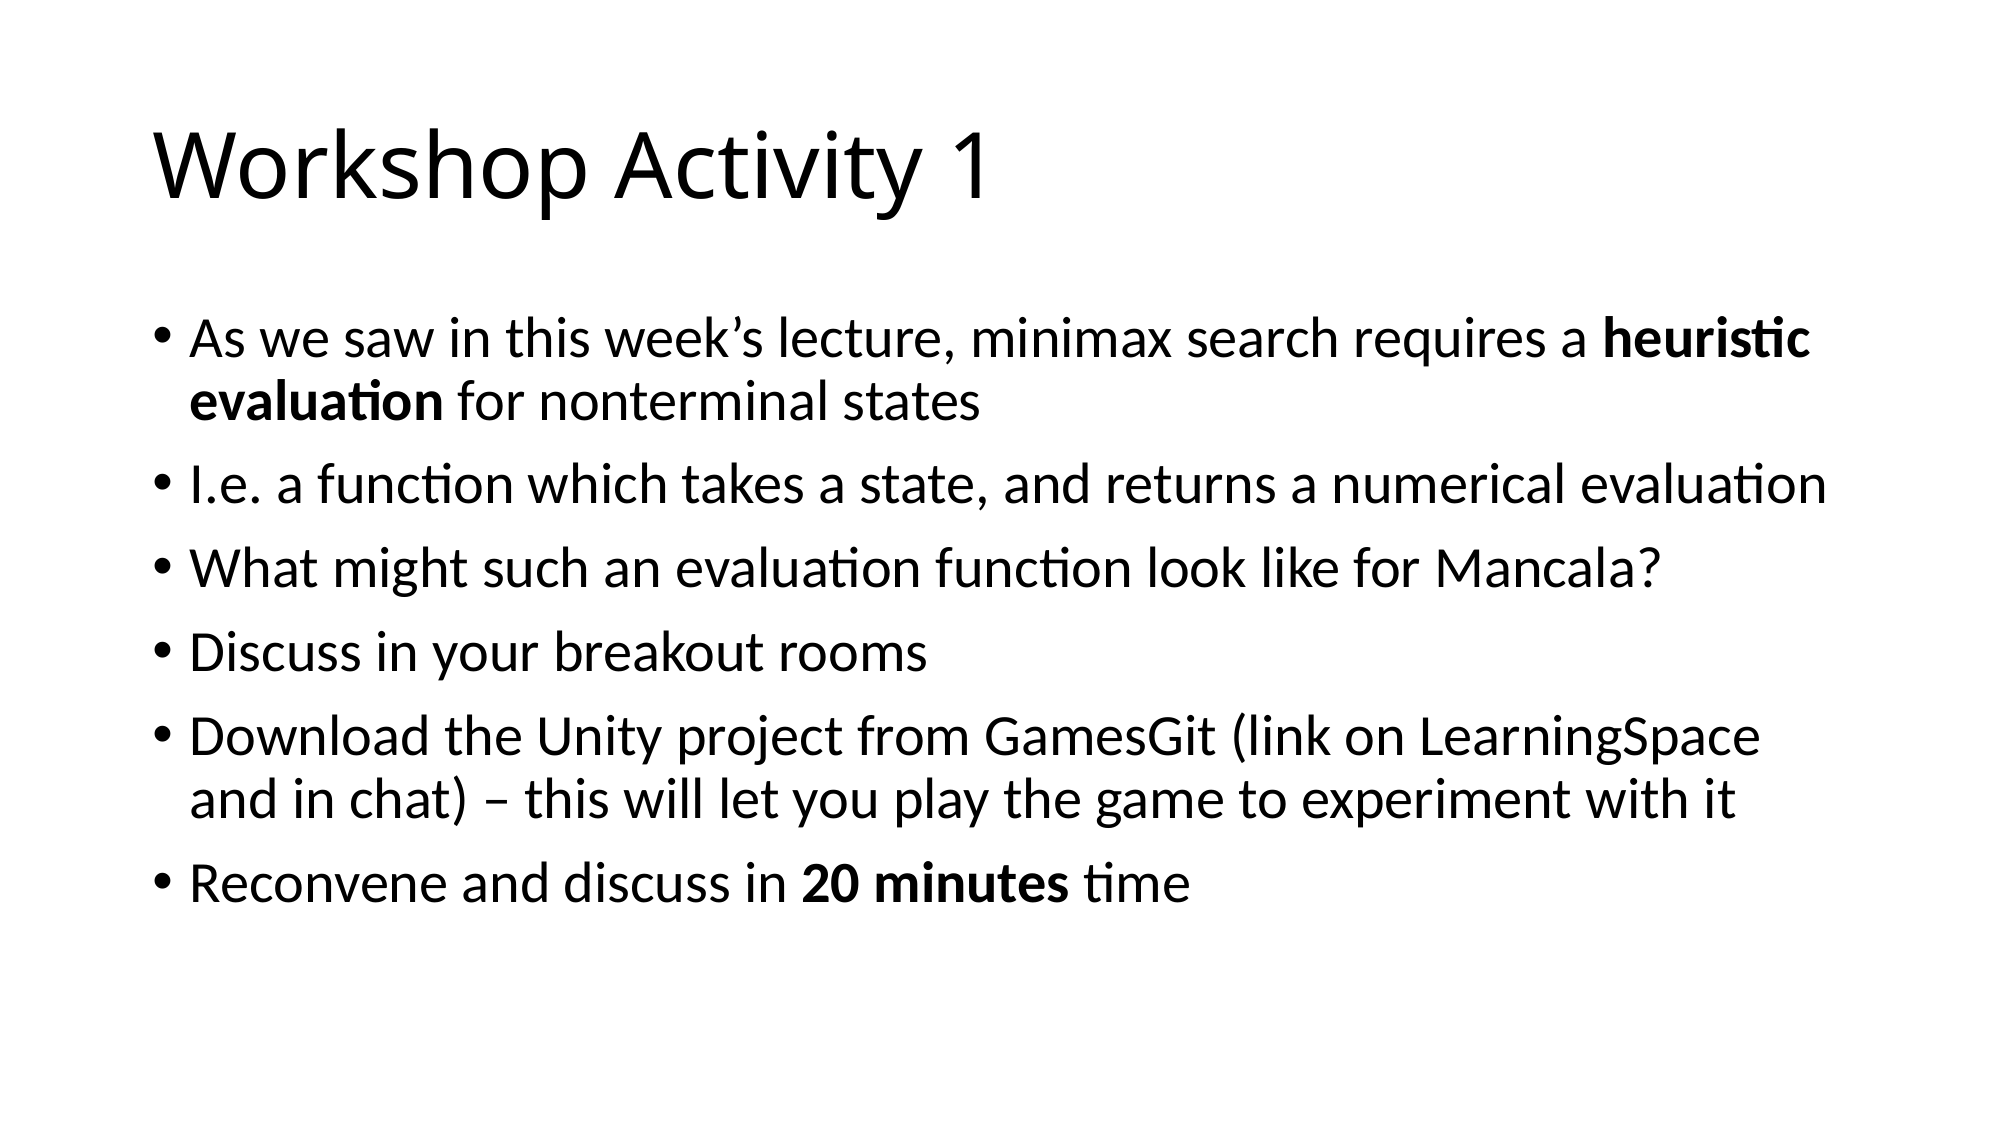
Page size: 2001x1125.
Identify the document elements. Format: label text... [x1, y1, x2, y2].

title Workshop Activity 1 [137, 59, 1863, 278]
list As we saw in this week’s lecture, minimax search requires a heuristic evaluation for nonterminal states I.e. a function which takes a state, and returns a numerical evaluation What might such an evaluation function look like for Mancala? Discuss in your breakout rooms Download the Unity project from GamesGit (link on LearningSpace and in chat) – this will let you play the game to experiment with it Reconvene and discuss in 20 minutes time [137, 299, 1863, 1014]
